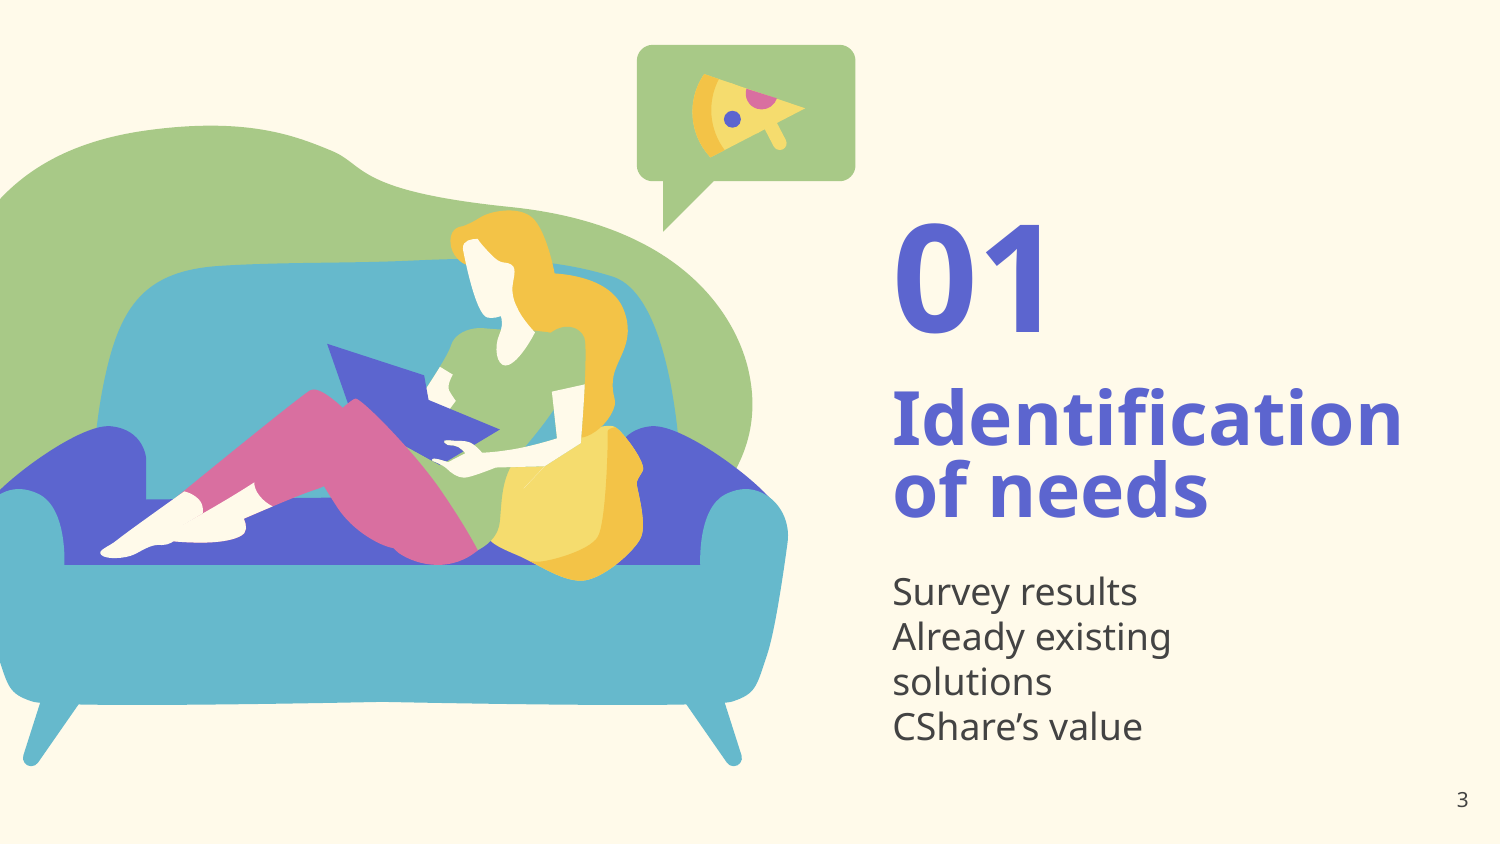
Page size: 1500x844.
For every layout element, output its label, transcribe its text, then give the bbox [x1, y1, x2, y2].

subtitle Survey results Already existing solutions CShare’s value [877, 553, 1356, 738]
title Identification of needs [877, 210, 1500, 548]
text_box 3 [1442, 778, 1500, 819]
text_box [0, 210, 790, 767]
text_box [636, 44, 856, 232]
text_box [0, 125, 520, 208]
title 01 [877, 207, 1192, 338]
